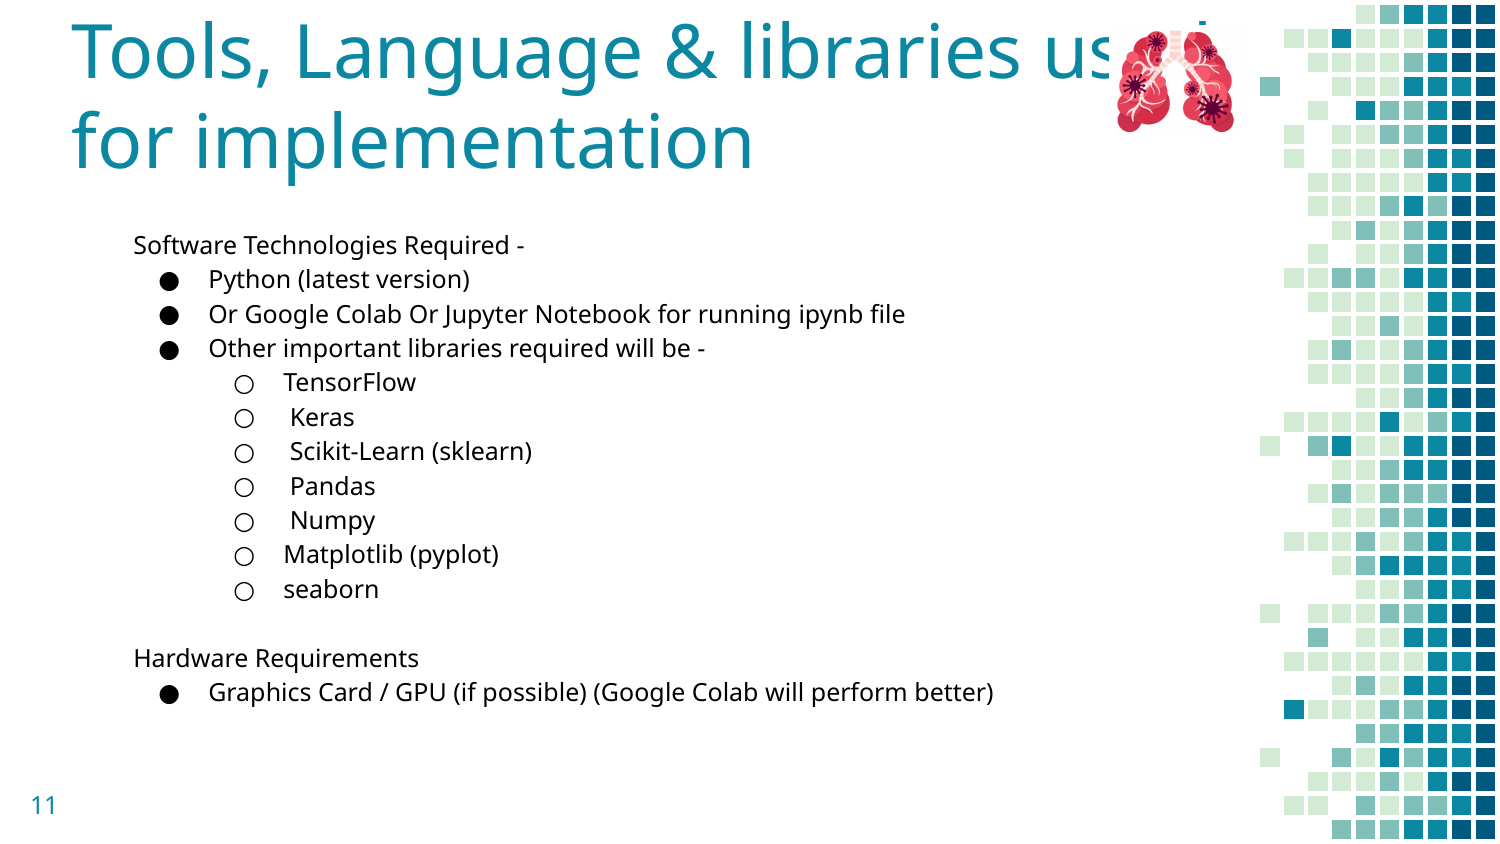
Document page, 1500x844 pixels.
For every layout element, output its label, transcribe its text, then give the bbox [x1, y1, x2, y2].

picture [1109, 25, 1245, 134]
text_box Software Technologies Required - Python (latest version) Or Google Colab Or Jupyter Notebook for running ipynb file Other important libraries required will be - TensorFlow Keras Scikit-Learn (sklearn) Pandas Numpy Matplotlib (pyplot) seaborn Hardware Requirements Graphics Card / GPU (if possible) (Google Colab will perform better) [118, 209, 1230, 722]
title Tools, Language & libraries used for implementation [56, 77, 1257, 199]
slide_number 11 [15, 774, 105, 839]
